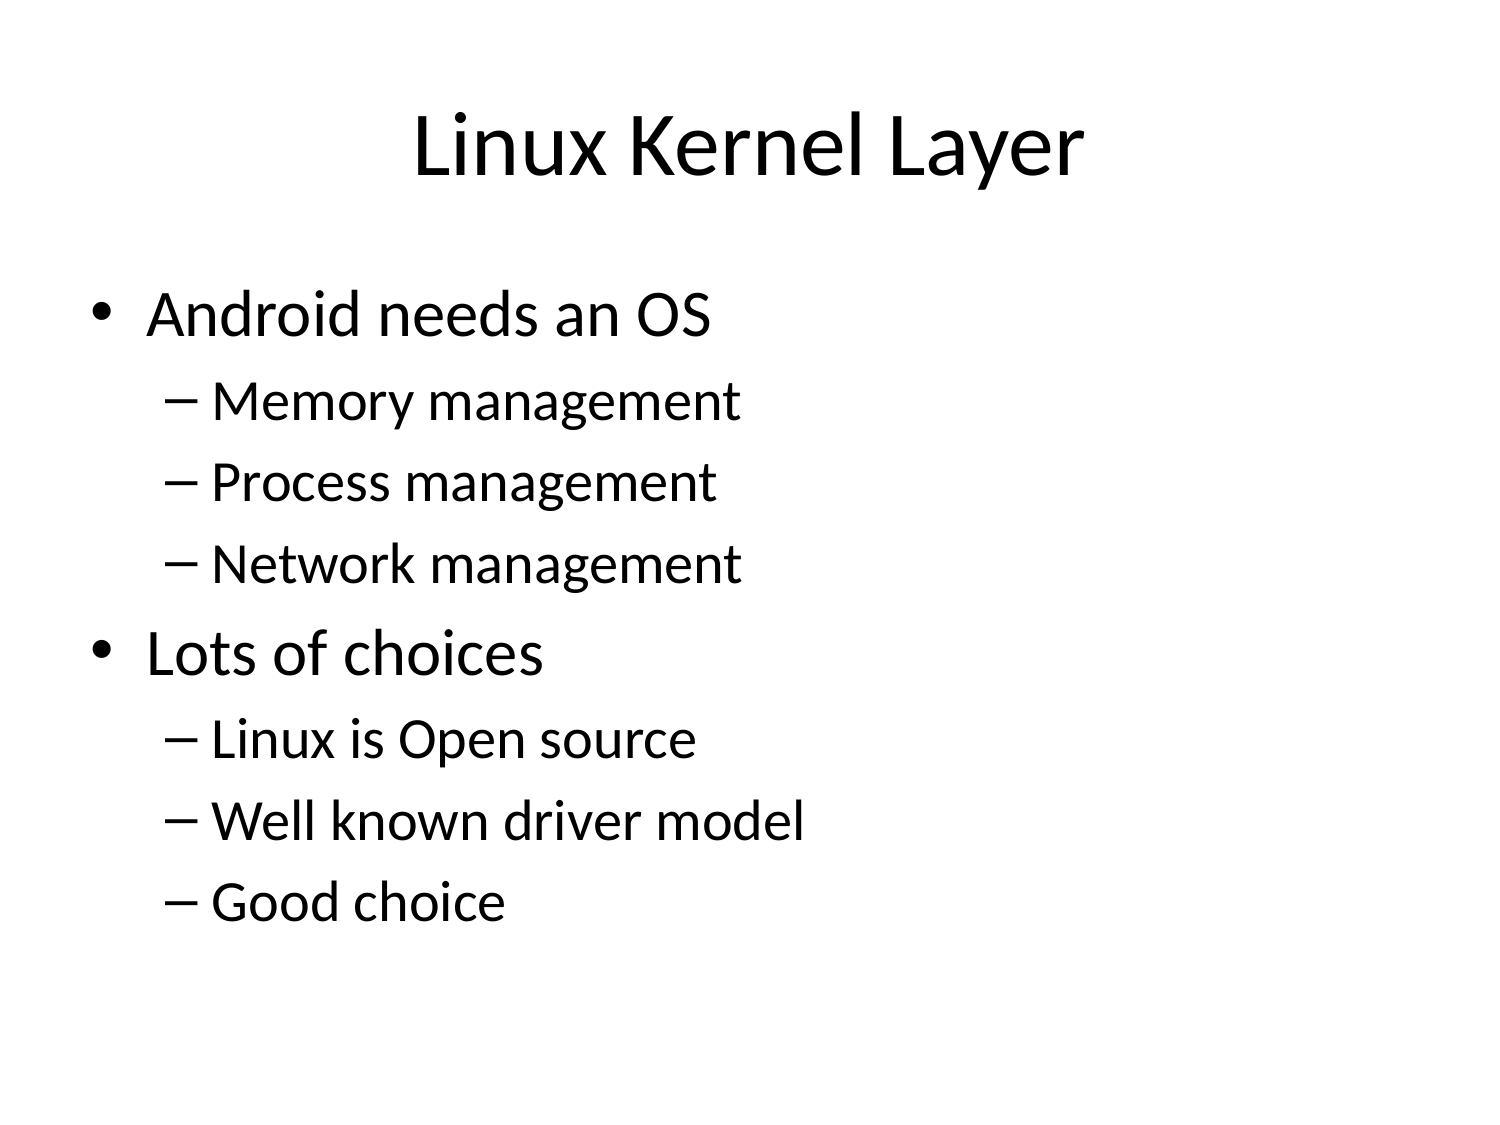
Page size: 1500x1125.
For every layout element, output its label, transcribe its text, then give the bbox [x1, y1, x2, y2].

title Linux Kernel Layer [75, 45, 1425, 233]
list Android needs an OS Memory management Process management Network management Lots of choices Linux is Open source Well known driver model Good choice [75, 262, 1425, 1005]
